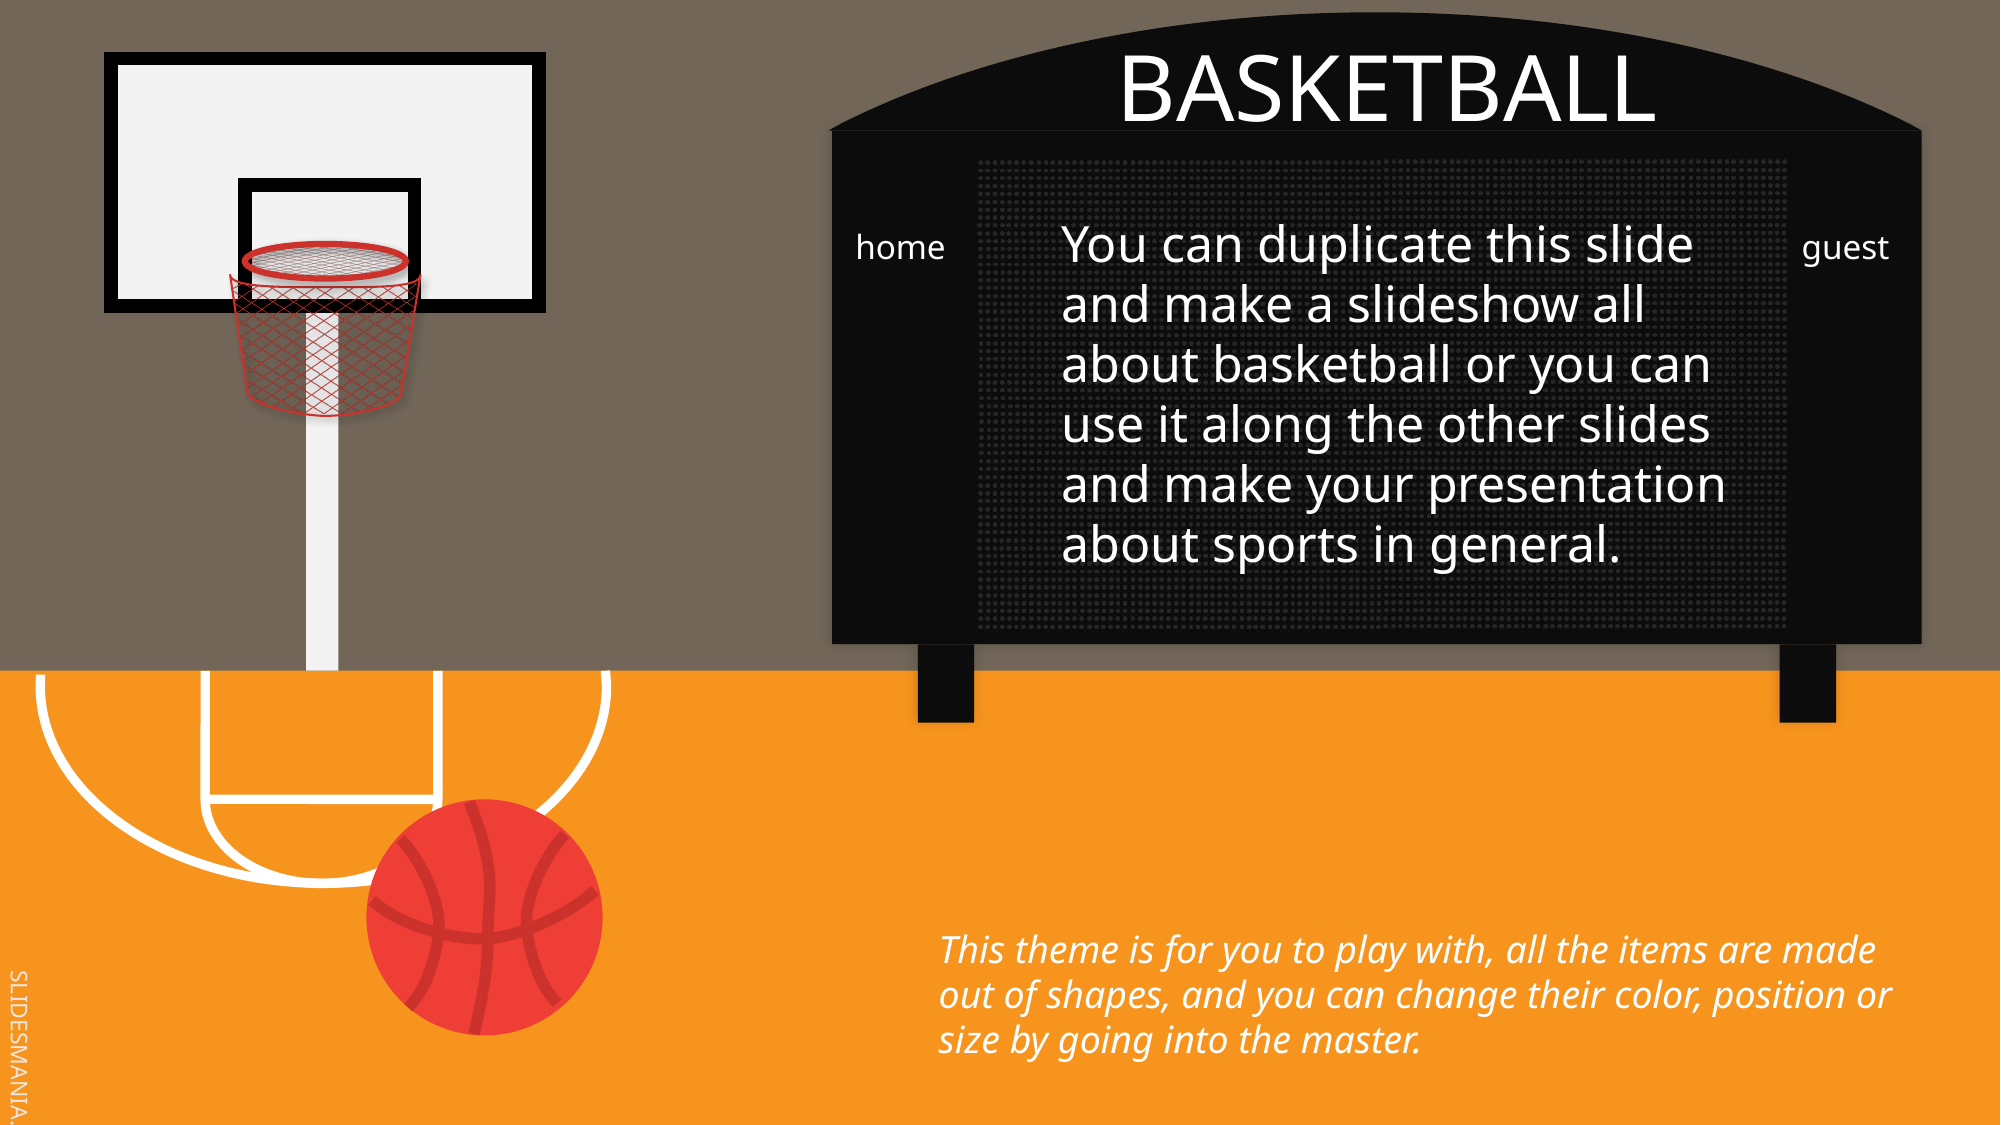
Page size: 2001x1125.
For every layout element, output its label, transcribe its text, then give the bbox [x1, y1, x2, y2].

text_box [828, 12, 1922, 723]
picture [249, 248, 402, 275]
picture [233, 282, 418, 414]
text_box This theme is for you to play with, all the items are made out of shapes, and you can change their color, position or size by going into the master. [923, 918, 1924, 1070]
